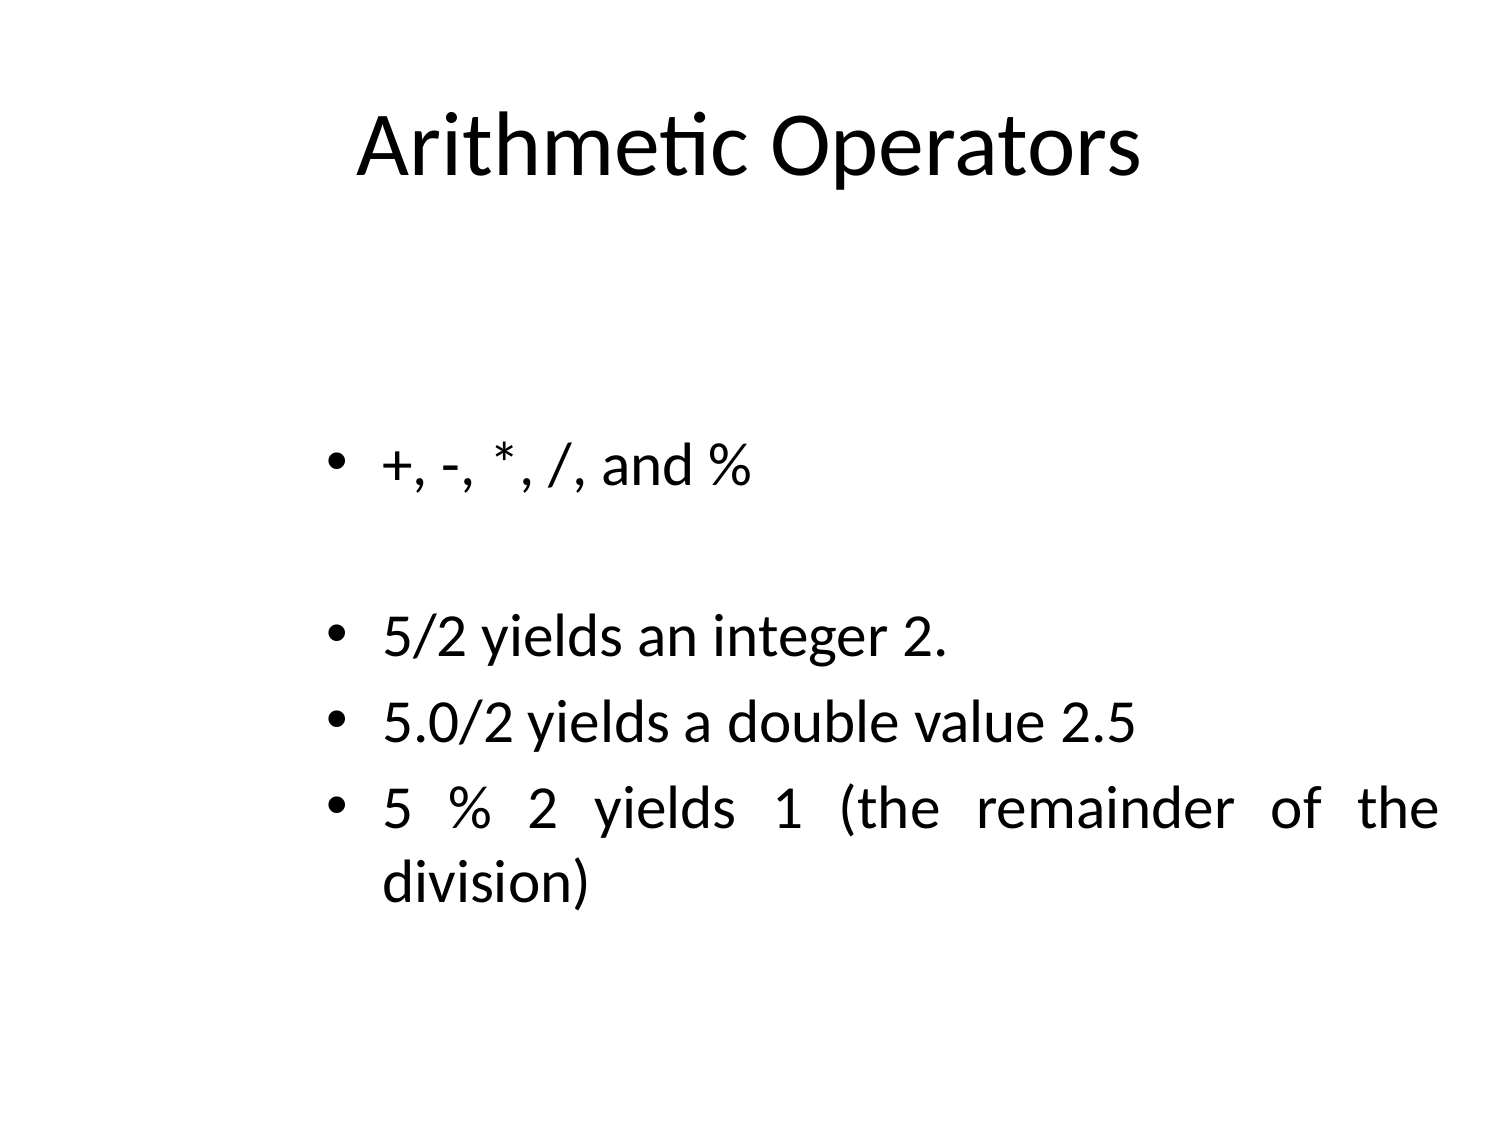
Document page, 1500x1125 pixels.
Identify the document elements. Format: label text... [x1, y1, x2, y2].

title Arithmetic Operators [75, 45, 1425, 233]
list +, -, *, /, and % 5/2 yields an integer 2. 5.0/2 yields a double value 2.5 5 % 2 yields 1 (the remainder of the division) [311, 244, 1457, 928]
